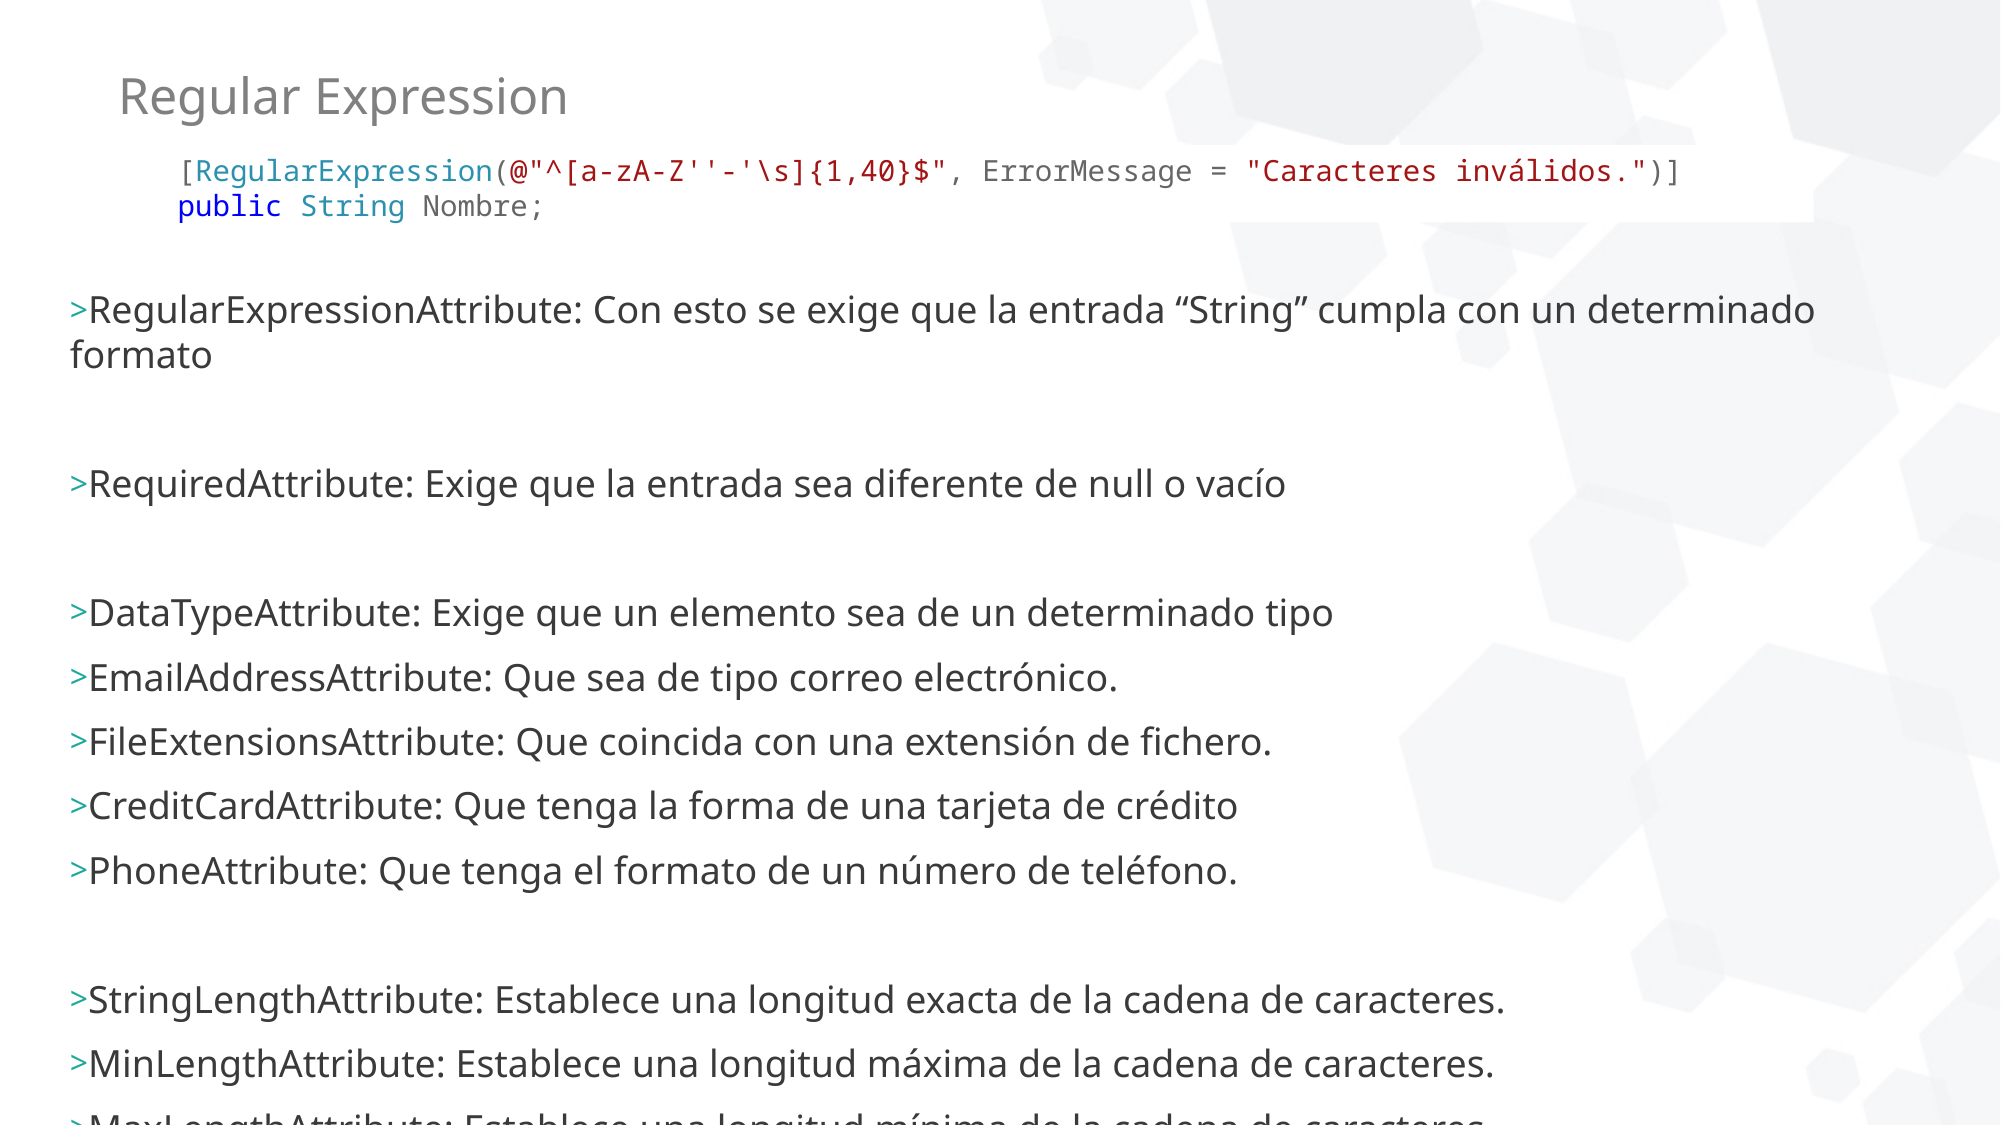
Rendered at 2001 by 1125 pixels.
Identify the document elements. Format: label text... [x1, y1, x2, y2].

picture [0, 0, 2001, 1125]
title Regular Expression [103, 56, 1952, 106]
text_box [RegularExpression(@"^[a-zA-Z''-'\s]{1,40}$", ErrorMessage = "Caracteres inválidos.")] public String Nombre; [103, 144, 1814, 223]
list RegularExpressionAttribute: Con esto se exige que la entrada “String” cumpla con un determinado formato RequiredAttribute: Exige que la entrada sea diferente de null o vacío DataTypeAttribute: Exige que un elemento sea de un determinado tipo EmailAddressAttribute: Que sea de tipo correo electrónico. FileExtensionsAttribute: Que coincida con una extensión de fichero. CreditCardAttribute: Que tenga la forma de una tarjeta de crédito PhoneAttribute: Que tenga el formato de un número de teléfono. StringLengthAttribute: Establece una longitud exacta de la cadena de caracteres. MinLengthAttribute: Establece una longitud máxima de la cadena de caracteres. MaxLengthAttribute: Establece una longitud mínima de la cadena de caracteres. [54, 278, 1947, 1005]
